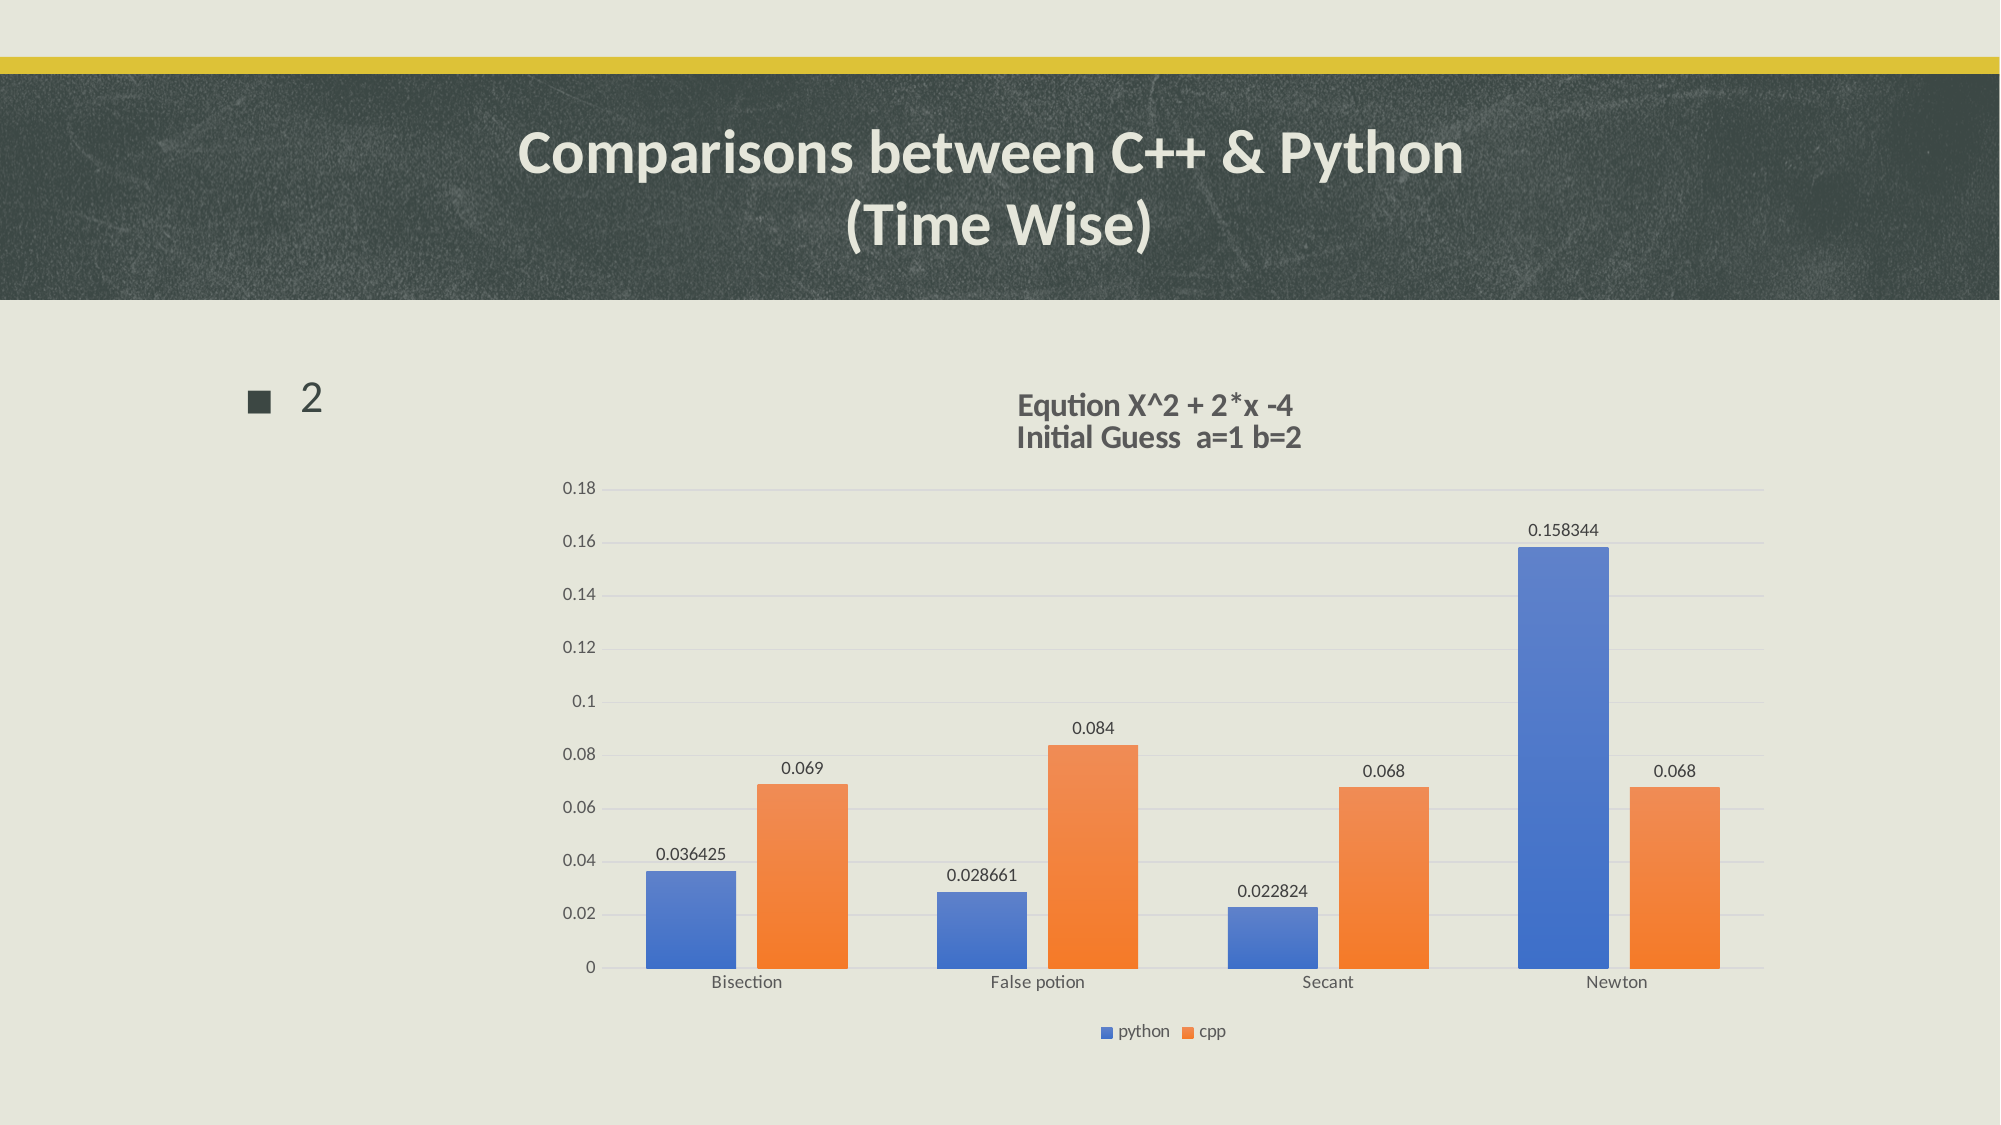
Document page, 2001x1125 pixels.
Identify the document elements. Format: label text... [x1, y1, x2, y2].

chart [537, 359, 1790, 1049]
title Comparisons between C++ & Python (Time Wise) [210, 76, 1790, 300]
picture [0, 74, 2000, 300]
list 2 [210, 359, 535, 1014]
